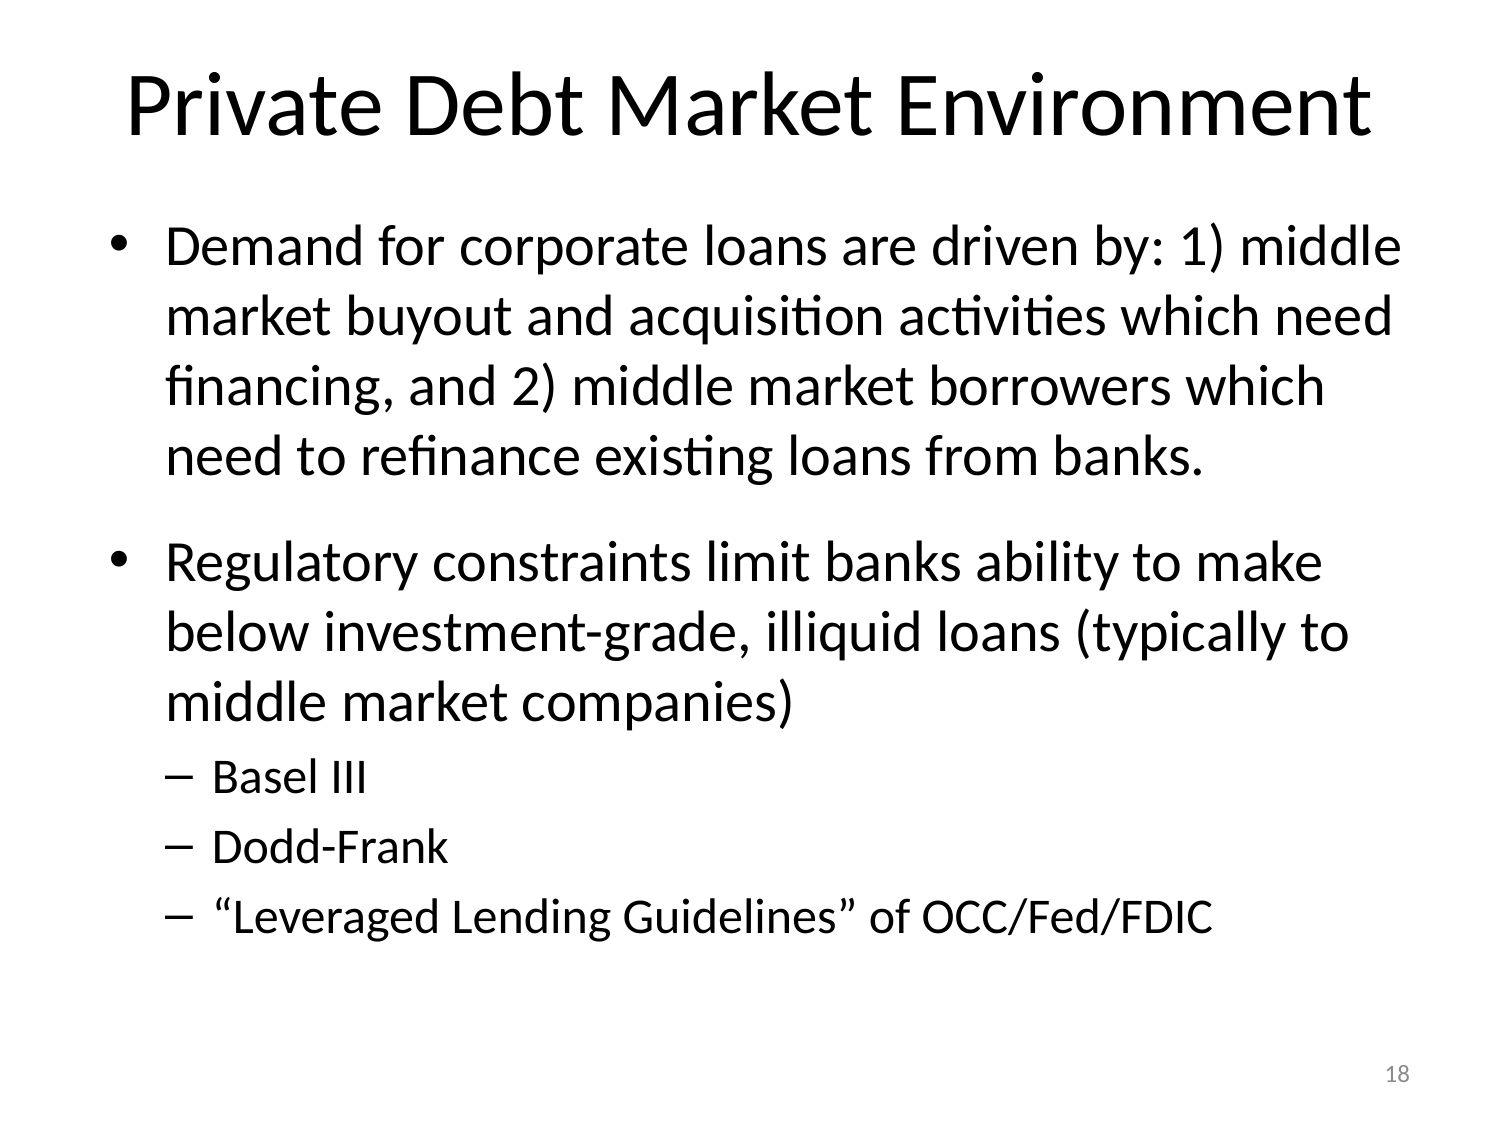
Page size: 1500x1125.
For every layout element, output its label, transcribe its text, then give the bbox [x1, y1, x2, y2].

title Private Debt Market Environment [75, 4, 1425, 193]
slide_number 18 [1074, 1042, 1425, 1103]
list Demand for corporate loans are driven by: 1) middle market buyout and acquisition activities which need financing, and 2) middle market borrowers which need to refinance existing loans from banks. Regulatory constraints limit banks ability to make below investment-grade, illiquid loans (typically to middle market companies) Basel III Dodd-Frank “Leveraged Lending Guidelines” of OCC/Fed/FDIC [75, 200, 1425, 1100]
